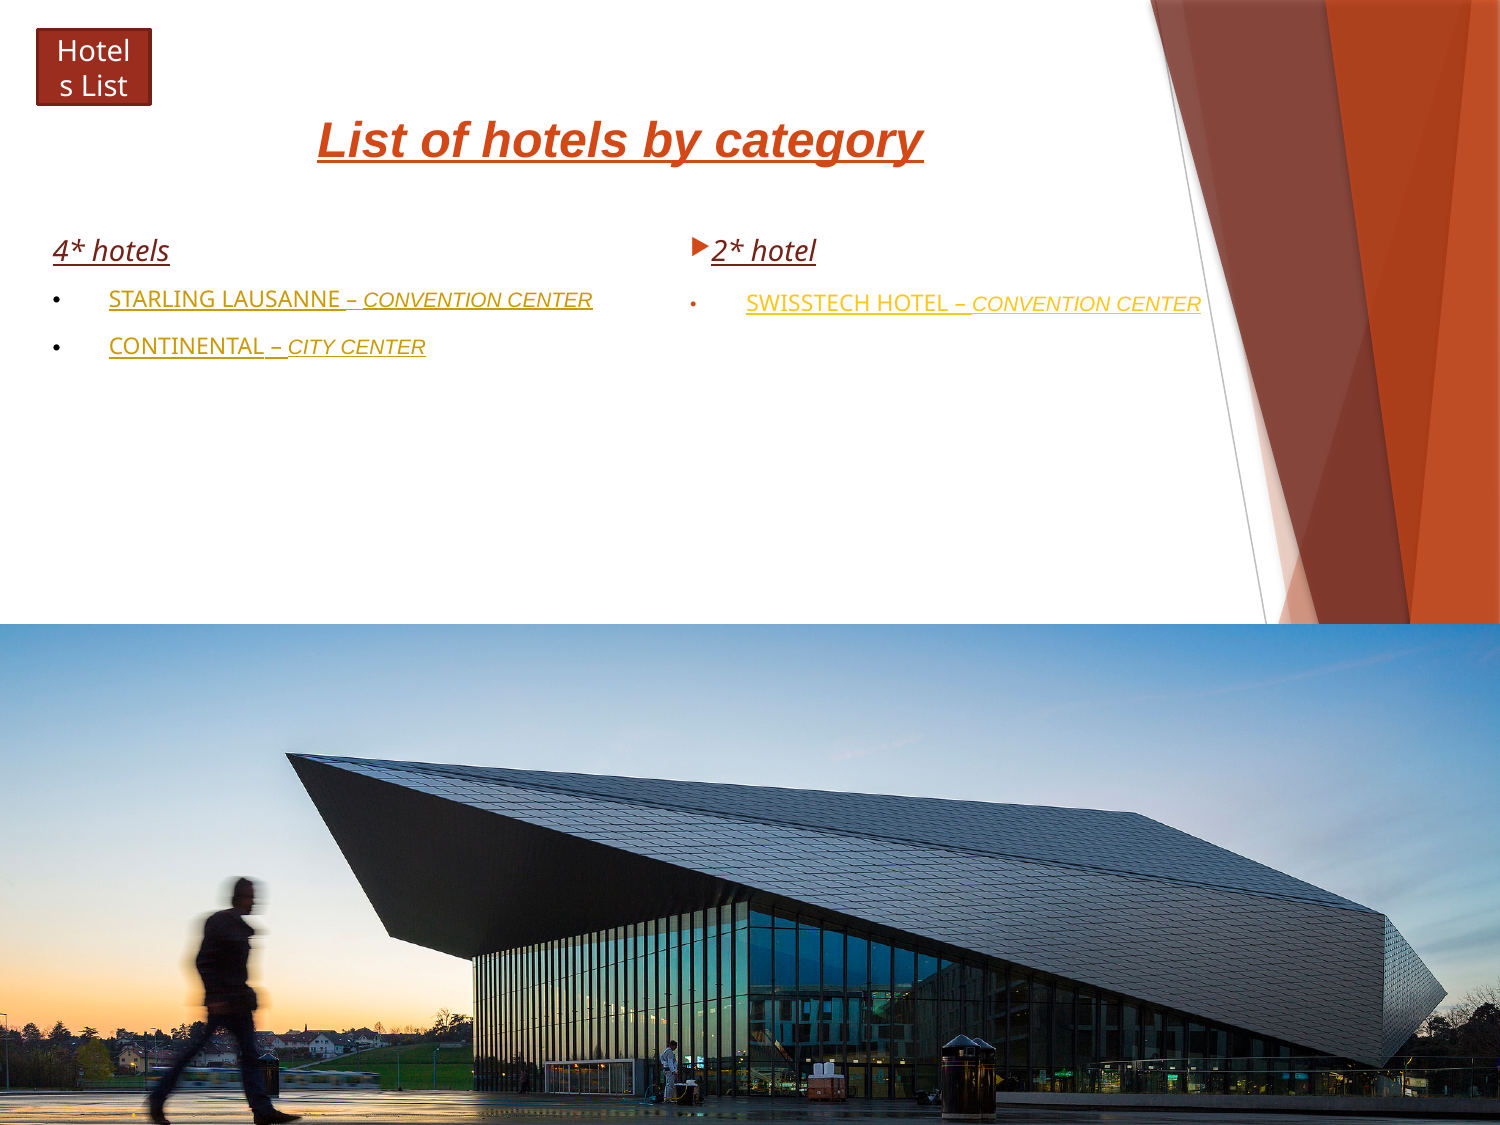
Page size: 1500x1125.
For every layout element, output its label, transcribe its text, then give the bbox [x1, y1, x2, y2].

picture [0, 623, 1500, 1125]
text_box 4* hotels Starling Lausanne – Convention center Continental – City center [37, 224, 701, 623]
title List of hotels by category [99, 99, 1142, 224]
list 2* hotel Swisstech hotel – Convention center [701, 224, 1307, 623]
text_box Hotels List [36, 28, 152, 106]
